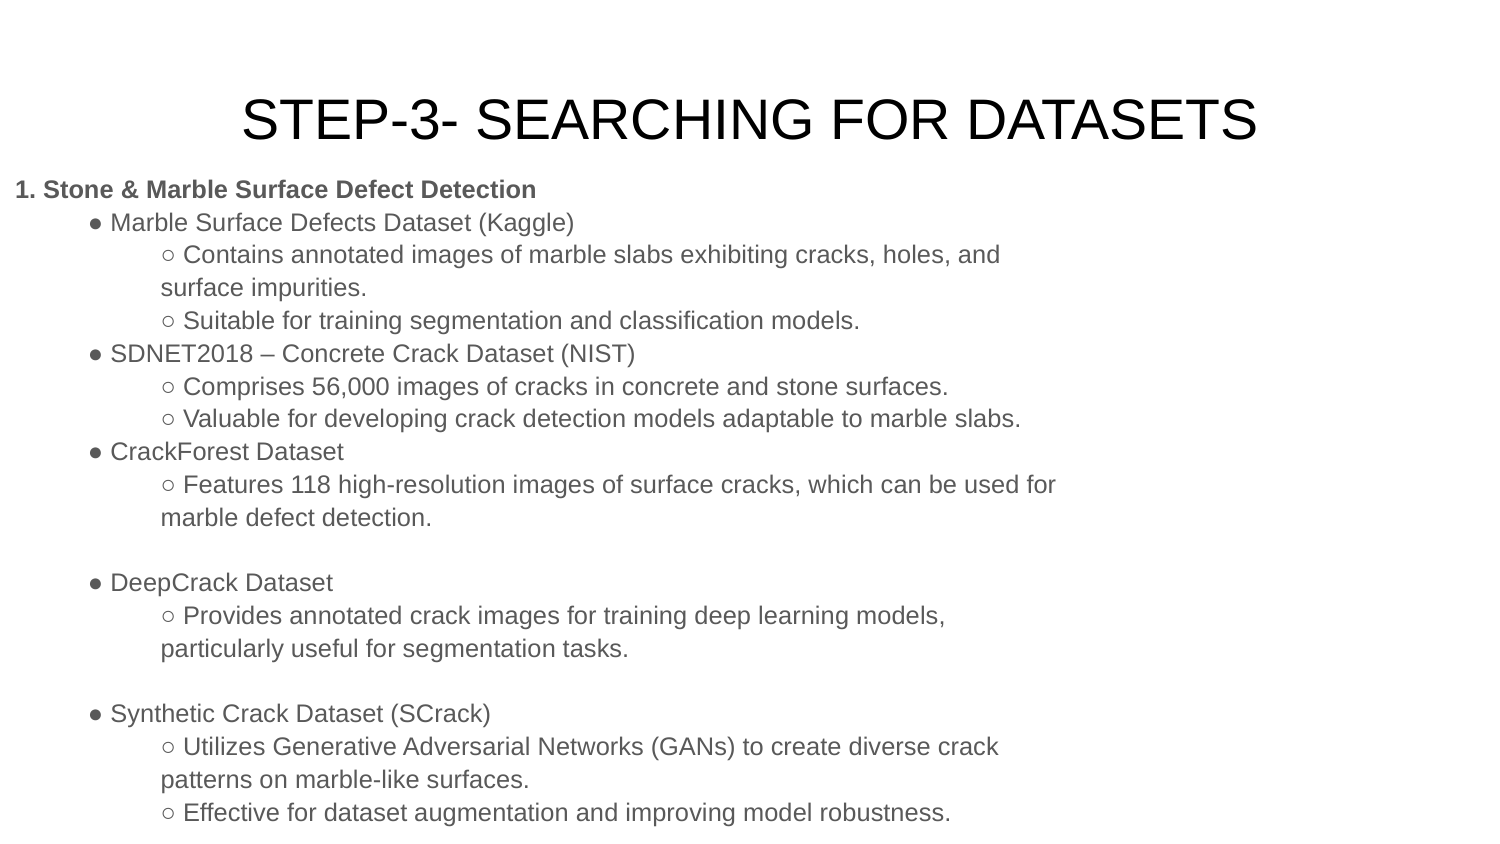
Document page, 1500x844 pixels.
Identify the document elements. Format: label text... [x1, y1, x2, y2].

list 1. Stone & Marble Surface Defect Detection ● Marble Surface Defects Dataset (Kaggle) ○ Contains annotated images of marble slabs exhibiting cracks, holes, and surface impurities. ○ Suitable for training segmentation and classification models. ● SDNET2018 – Concrete Crack Dataset (NIST) ○ Comprises 56,000 images of cracks in concrete and stone surfaces. ○ Valuable for developing crack detection models adaptable to marble slabs. ● CrackForest Dataset ○ Features 118 high-resolution images of surface cracks, which can be used for marble defect detection. ● DeepCrack Dataset ○ Provides annotated crack images for training deep learning models, particularly useful for segmentation tasks. ● Synthetic Crack Dataset (SCrack) ○ Utilizes Generative Adversarial Networks (GANs) to create diverse crack patterns on marble-like surfaces. ○ Effective for dataset augmentation and improving model robustness. [0, 156, 1500, 844]
title STEP-3- SEARCHING FOR DATASETS [51, 72, 1449, 156]
